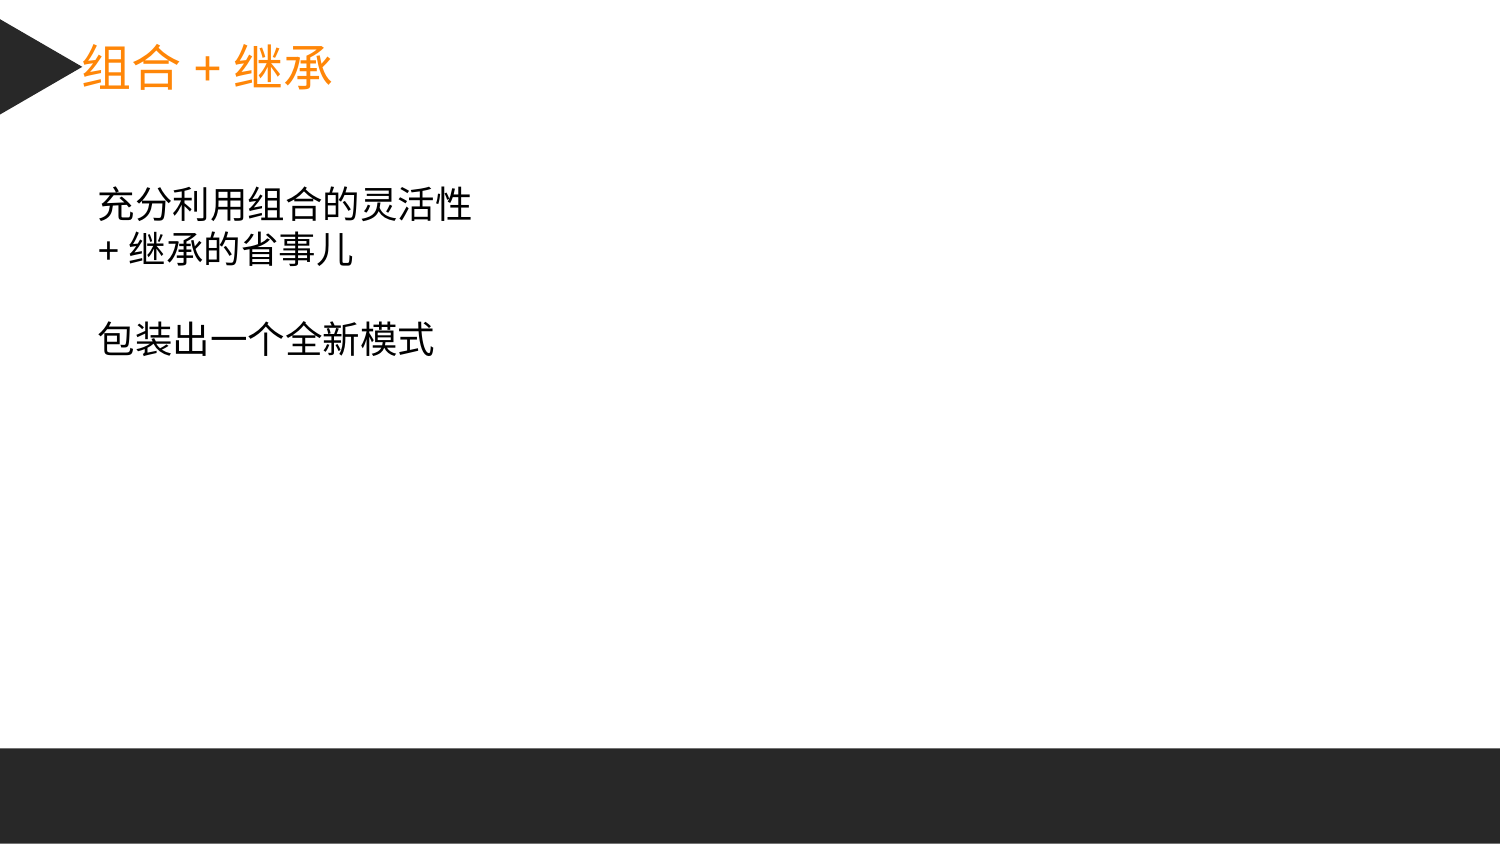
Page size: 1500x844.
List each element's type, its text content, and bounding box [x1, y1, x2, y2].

text_box [0, 748, 1500, 844]
text_box [0, 19, 83, 115]
text_box 充分利用组合的灵活性 +继承的省事儿 包装出一个全新模式 [82, 173, 1235, 369]
text_box 组合+继承 [66, 29, 349, 104]
